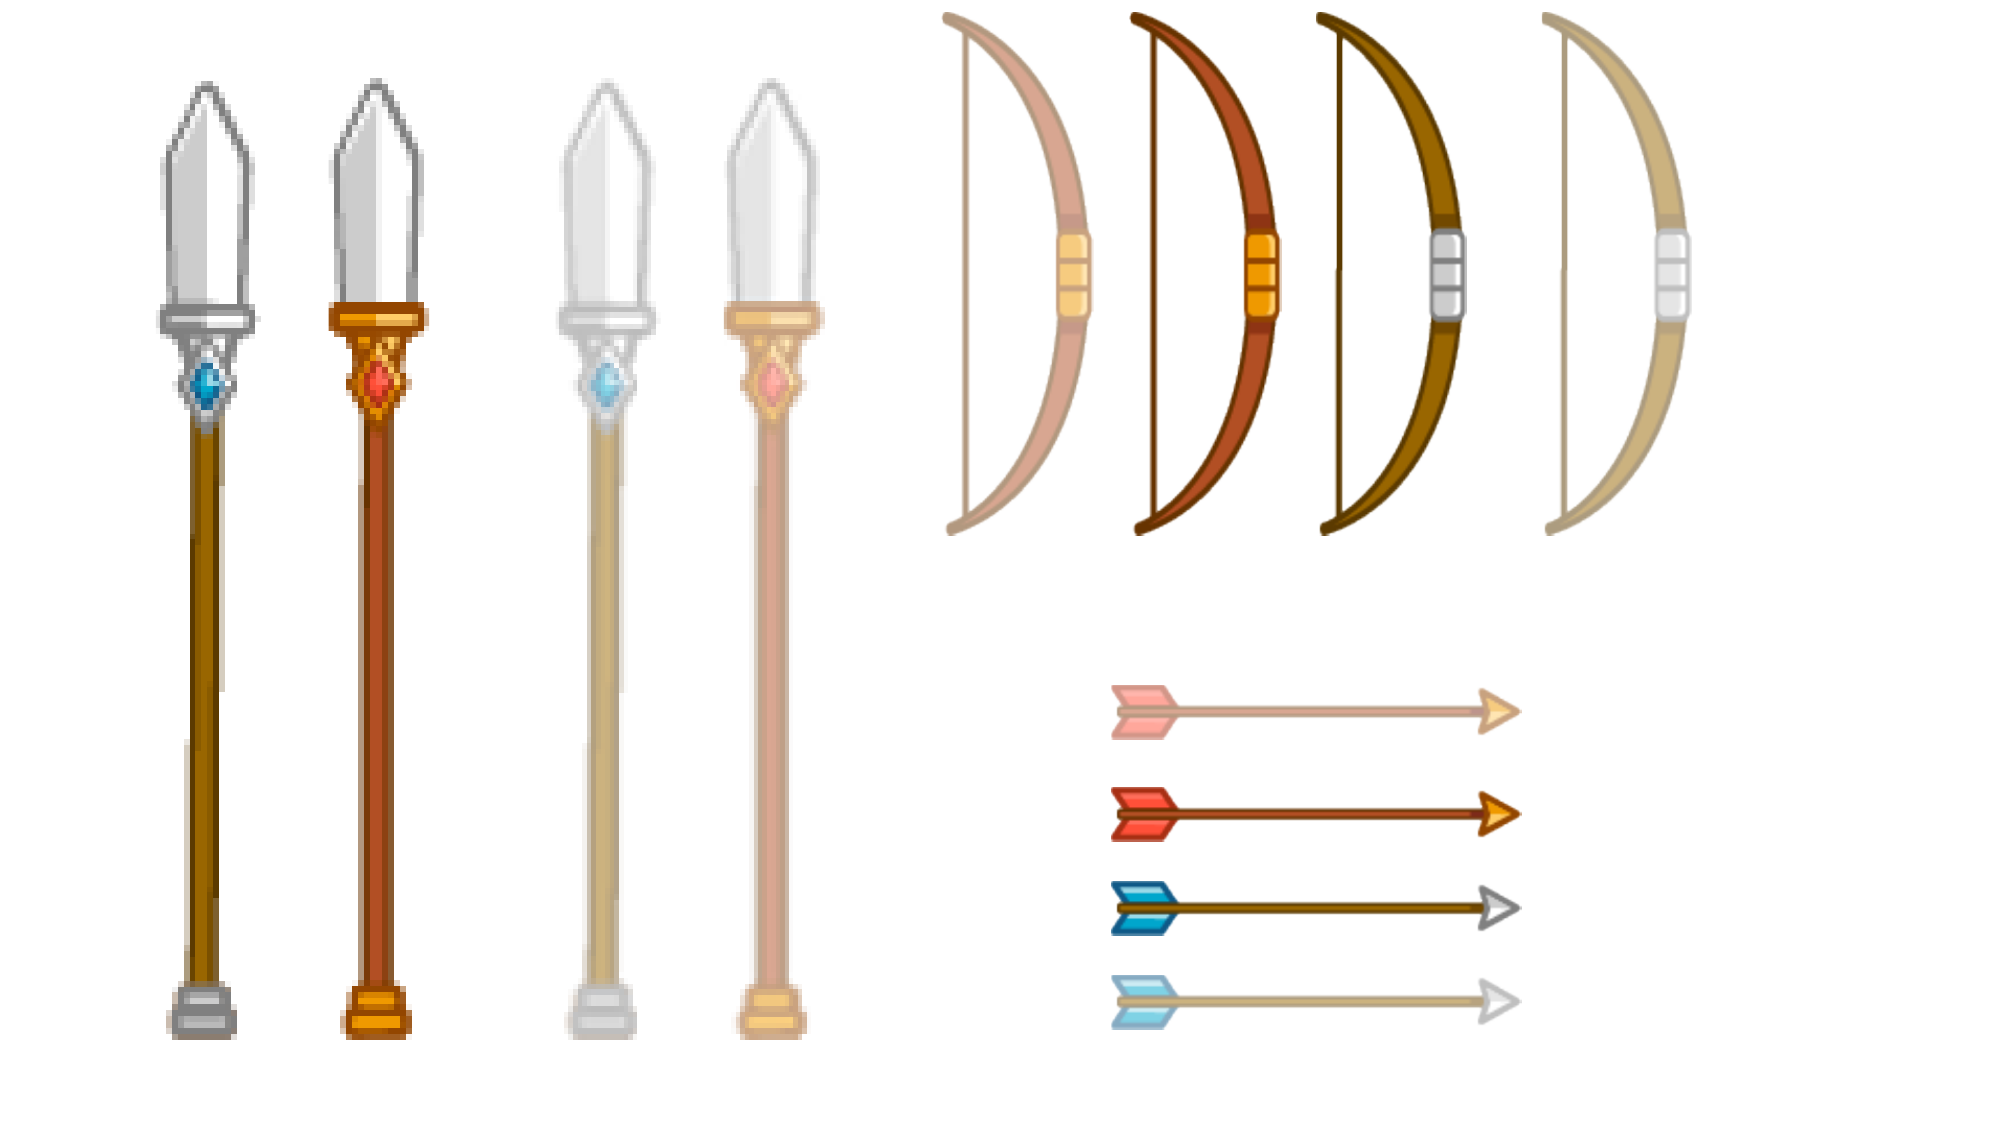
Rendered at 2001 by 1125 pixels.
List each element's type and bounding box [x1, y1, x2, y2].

picture [328, 78, 430, 1040]
picture [1111, 787, 1523, 842]
text_box [723, 77, 826, 1041]
picture [155, 78, 261, 1040]
picture [1111, 881, 1523, 936]
text_box [1541, 11, 1693, 536]
text_box [1110, 974, 1523, 1030]
text_box [554, 77, 662, 1041]
picture [1129, 12, 1282, 536]
text_box [940, 11, 1095, 536]
picture [1316, 12, 1467, 536]
text_box [1110, 684, 1523, 740]
